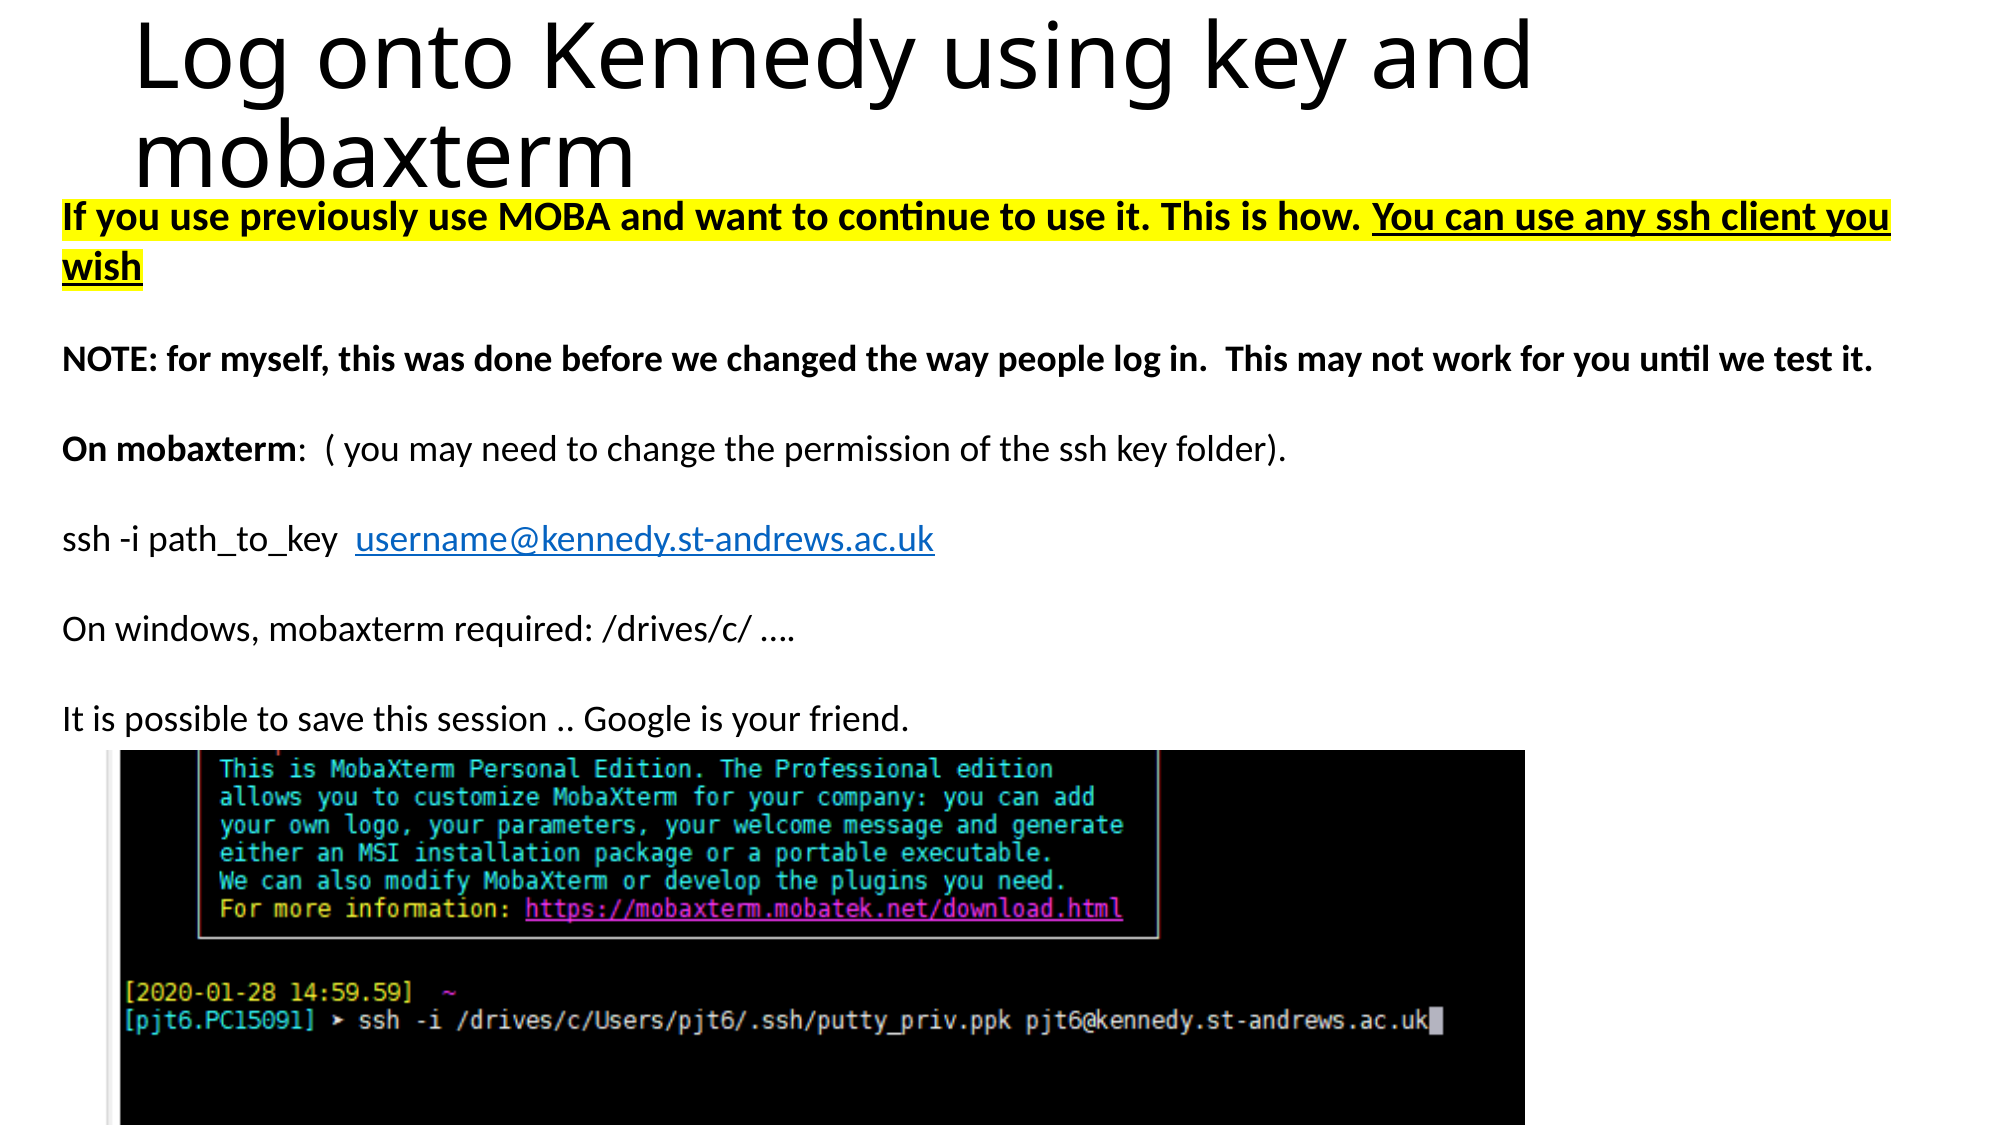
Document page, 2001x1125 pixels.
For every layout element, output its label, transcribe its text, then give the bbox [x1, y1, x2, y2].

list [81, 750, 1525, 1125]
text_box If you use previously use MOBA and want to continue to use it. This is how. You can use any ssh client you wish NOTE: for myself, this was done before we changed the way people log in. This may not work for you until we test it. On mobaxterm: ( you may need to change the permission of the ssh key folder). ssh -i path_to_key username@kennedy.st-andrews.ac.uk On windows, mobaxterm required: /drives/c/ …. It is possible to save this session .. Google is your friend. [47, 181, 1947, 746]
title Log onto Kennedy using key and mobaxterm [116, 0, 1842, 181]
